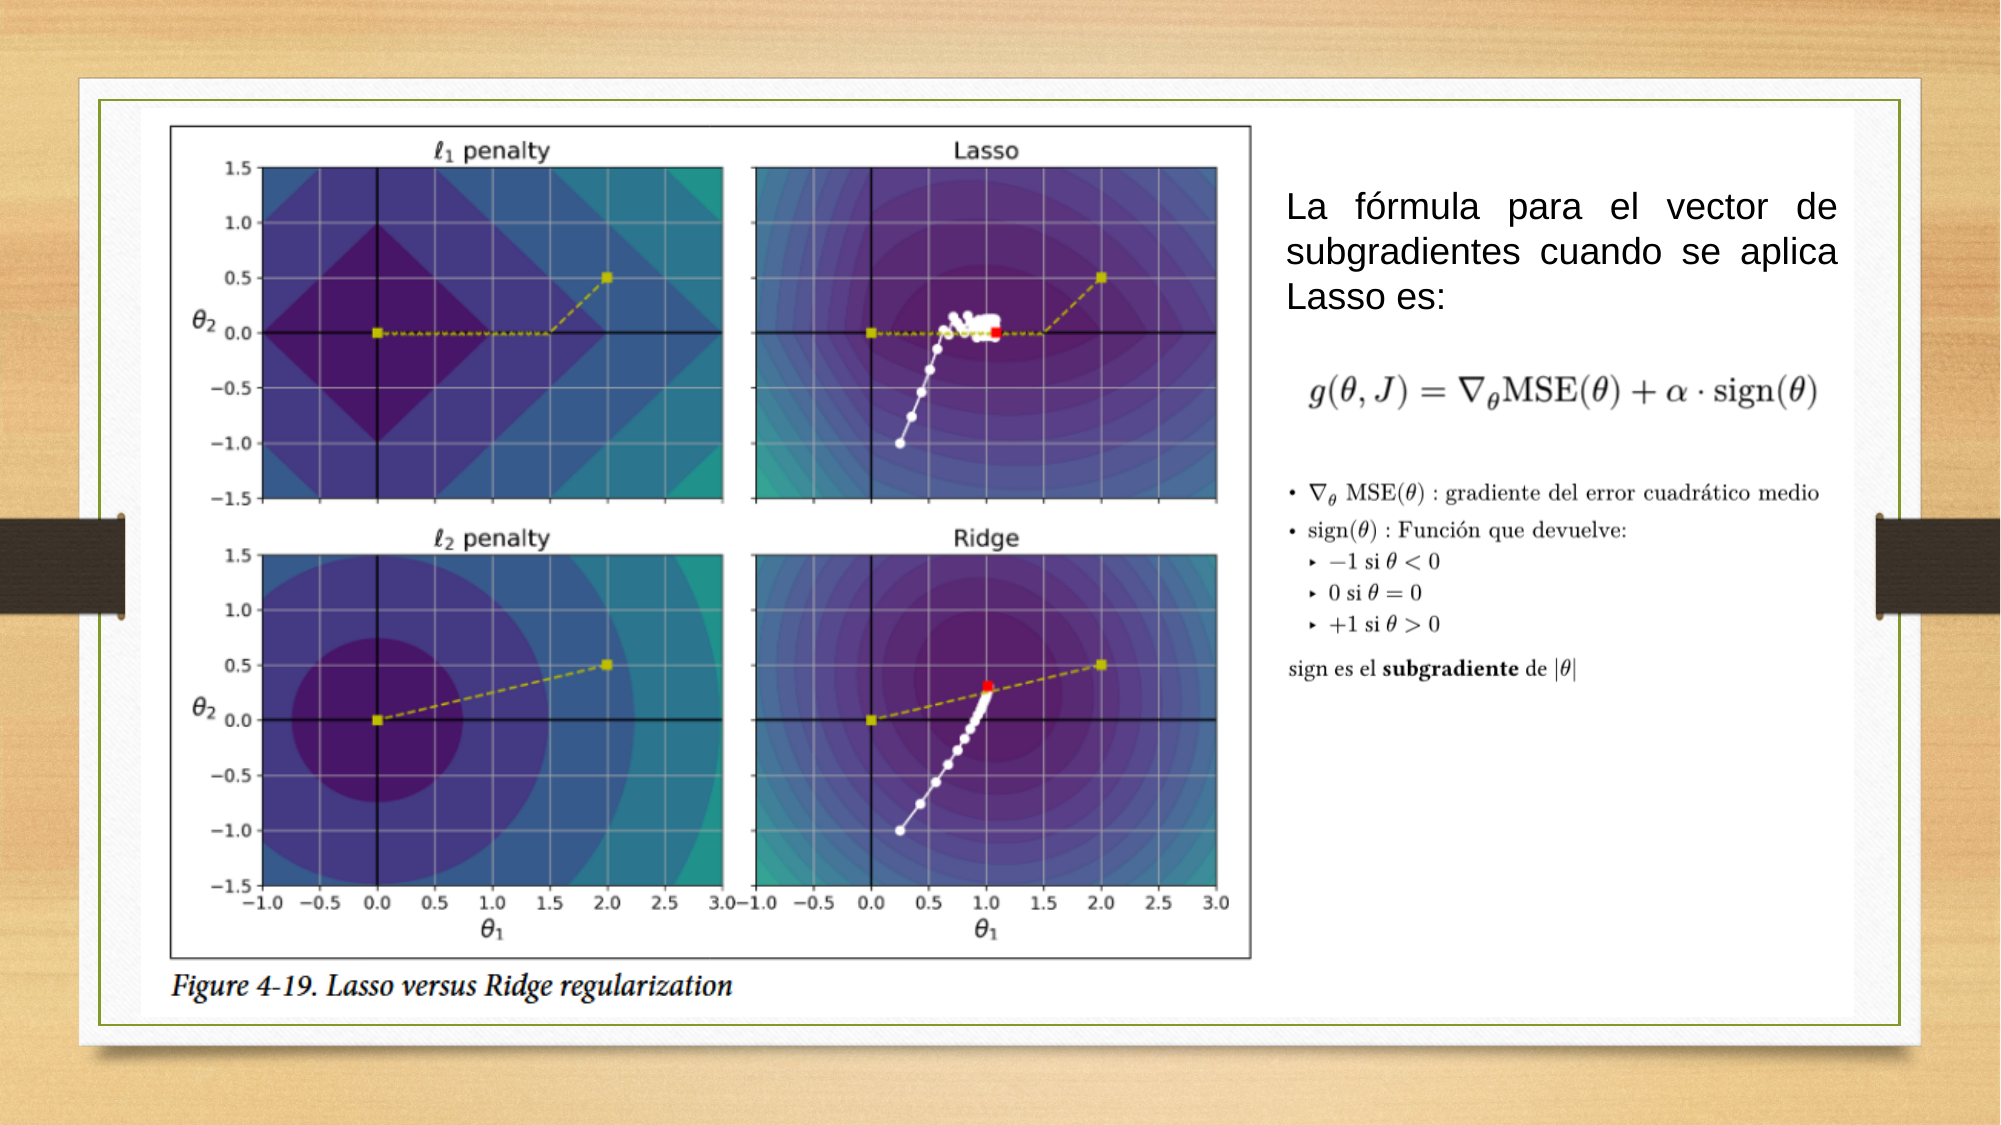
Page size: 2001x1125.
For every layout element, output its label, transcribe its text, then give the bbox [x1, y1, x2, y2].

picture [0, 0, 2001, 1125]
text_box [141, 108, 1854, 1017]
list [147, 109, 1272, 1016]
text_box La fórmula para el vector de subgradientes cuando se aplica Lasso es: [1272, 174, 1853, 505]
